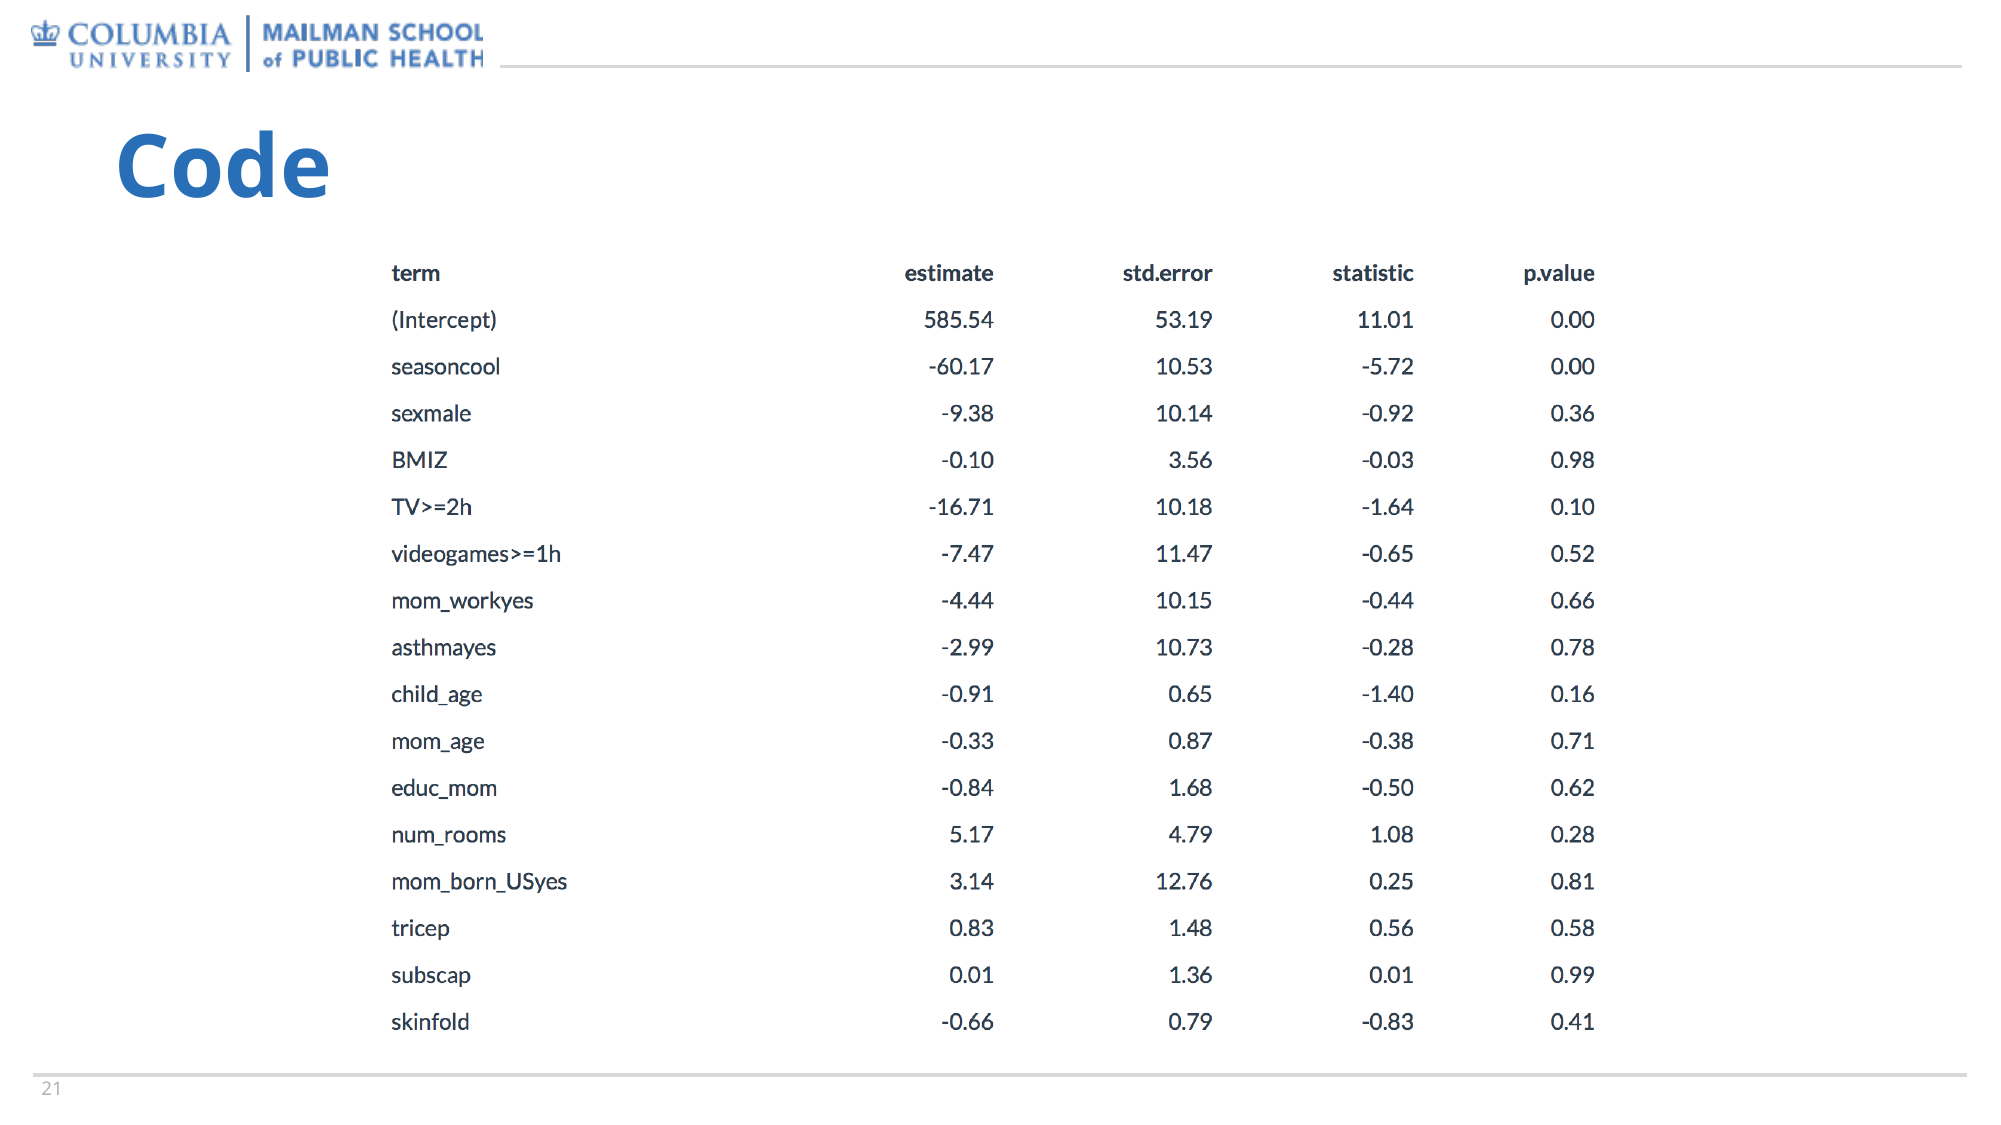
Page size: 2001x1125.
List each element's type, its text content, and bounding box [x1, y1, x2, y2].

title Code [99, 87, 1900, 238]
picture [388, 258, 1612, 1044]
